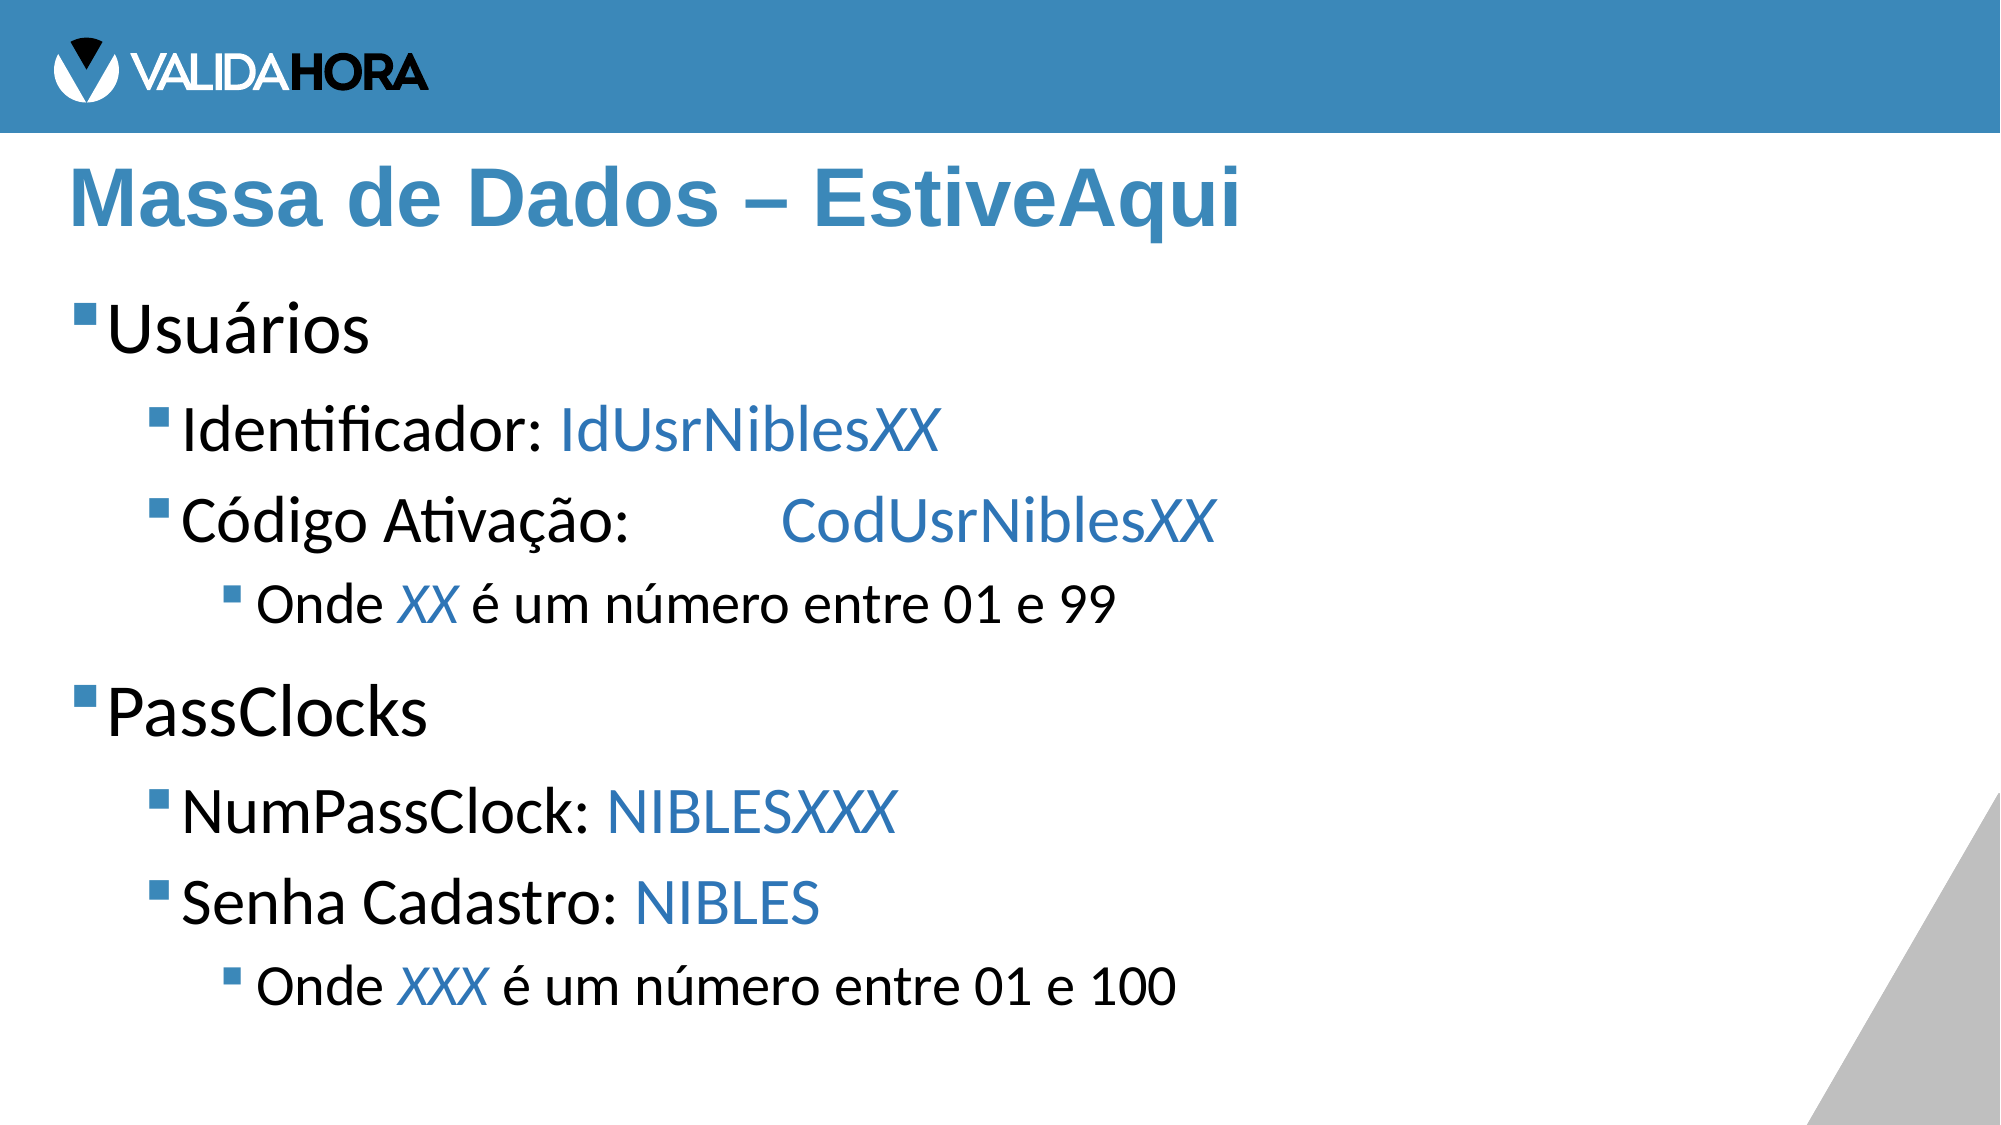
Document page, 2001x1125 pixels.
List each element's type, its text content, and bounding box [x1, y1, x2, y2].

title Massa de Dados – EstiveAqui [54, 147, 1780, 258]
list Usuários Identificador: IdUsrNiblesXX Código Ativação: CodUsrNiblesXX Onde XX é um número entre 01 e 99 PassClocks NumPassClock: NIBLESXXX Senha Cadastro: NIBLES Onde XXX é um número entre 01 e 100 [54, 271, 1780, 1101]
